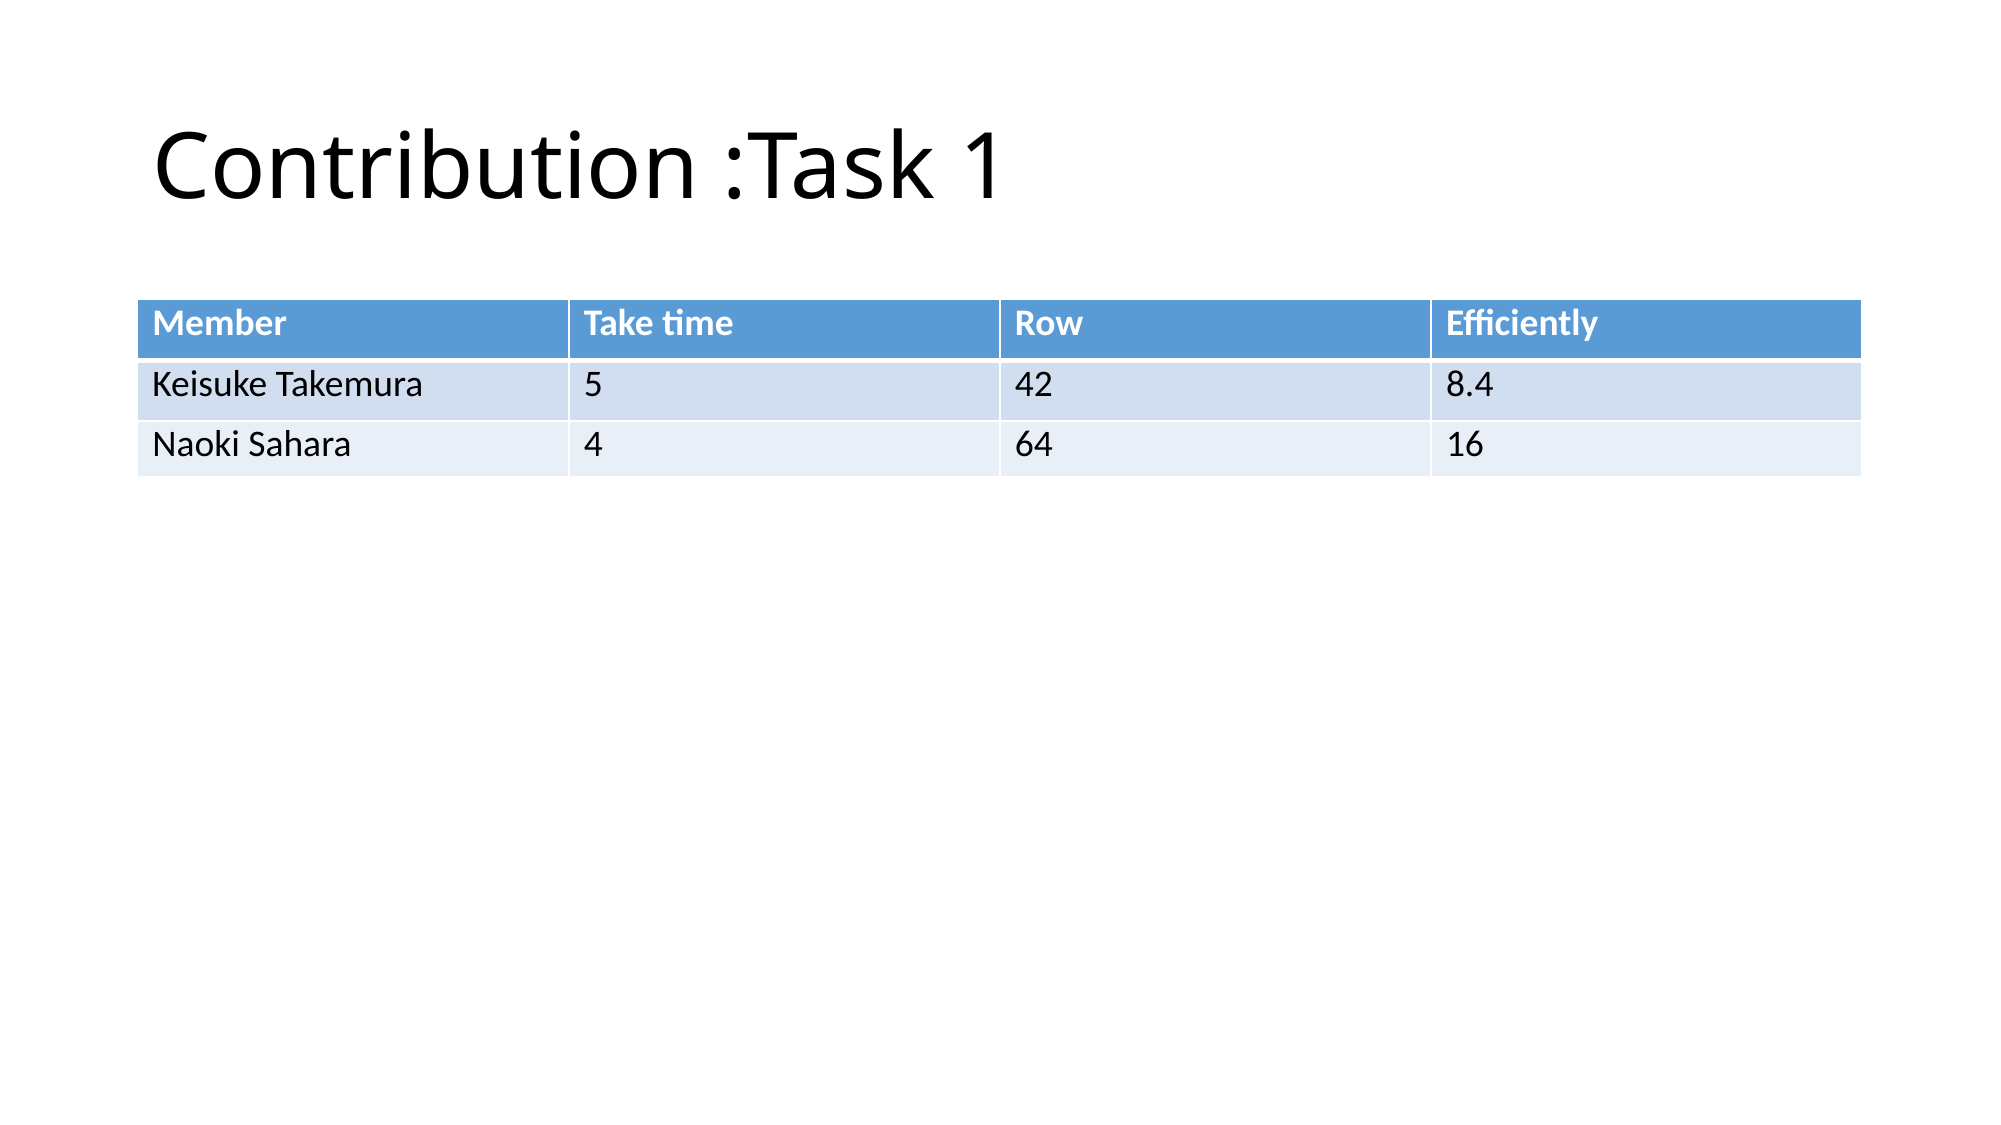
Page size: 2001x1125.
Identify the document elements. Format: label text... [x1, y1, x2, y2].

table_header Efficiently [1432, 300, 1861, 358]
table_header Take time [570, 300, 999, 358]
table_cell 8.4 [1432, 363, 1861, 420]
table_cell 16 [1432, 422, 1861, 476]
table_header Member [138, 300, 568, 358]
table_cell 64 [1001, 422, 1430, 476]
table_header Row [1001, 300, 1430, 358]
table_cell 5 [570, 363, 999, 420]
table_cell Naoki Sahara [138, 422, 568, 476]
table_cell Keisuke Takemura [138, 363, 568, 420]
table_cell 42 [1001, 363, 1430, 420]
table_cell 4 [570, 422, 999, 476]
title Contribution :Task 1 [137, 59, 1863, 278]
